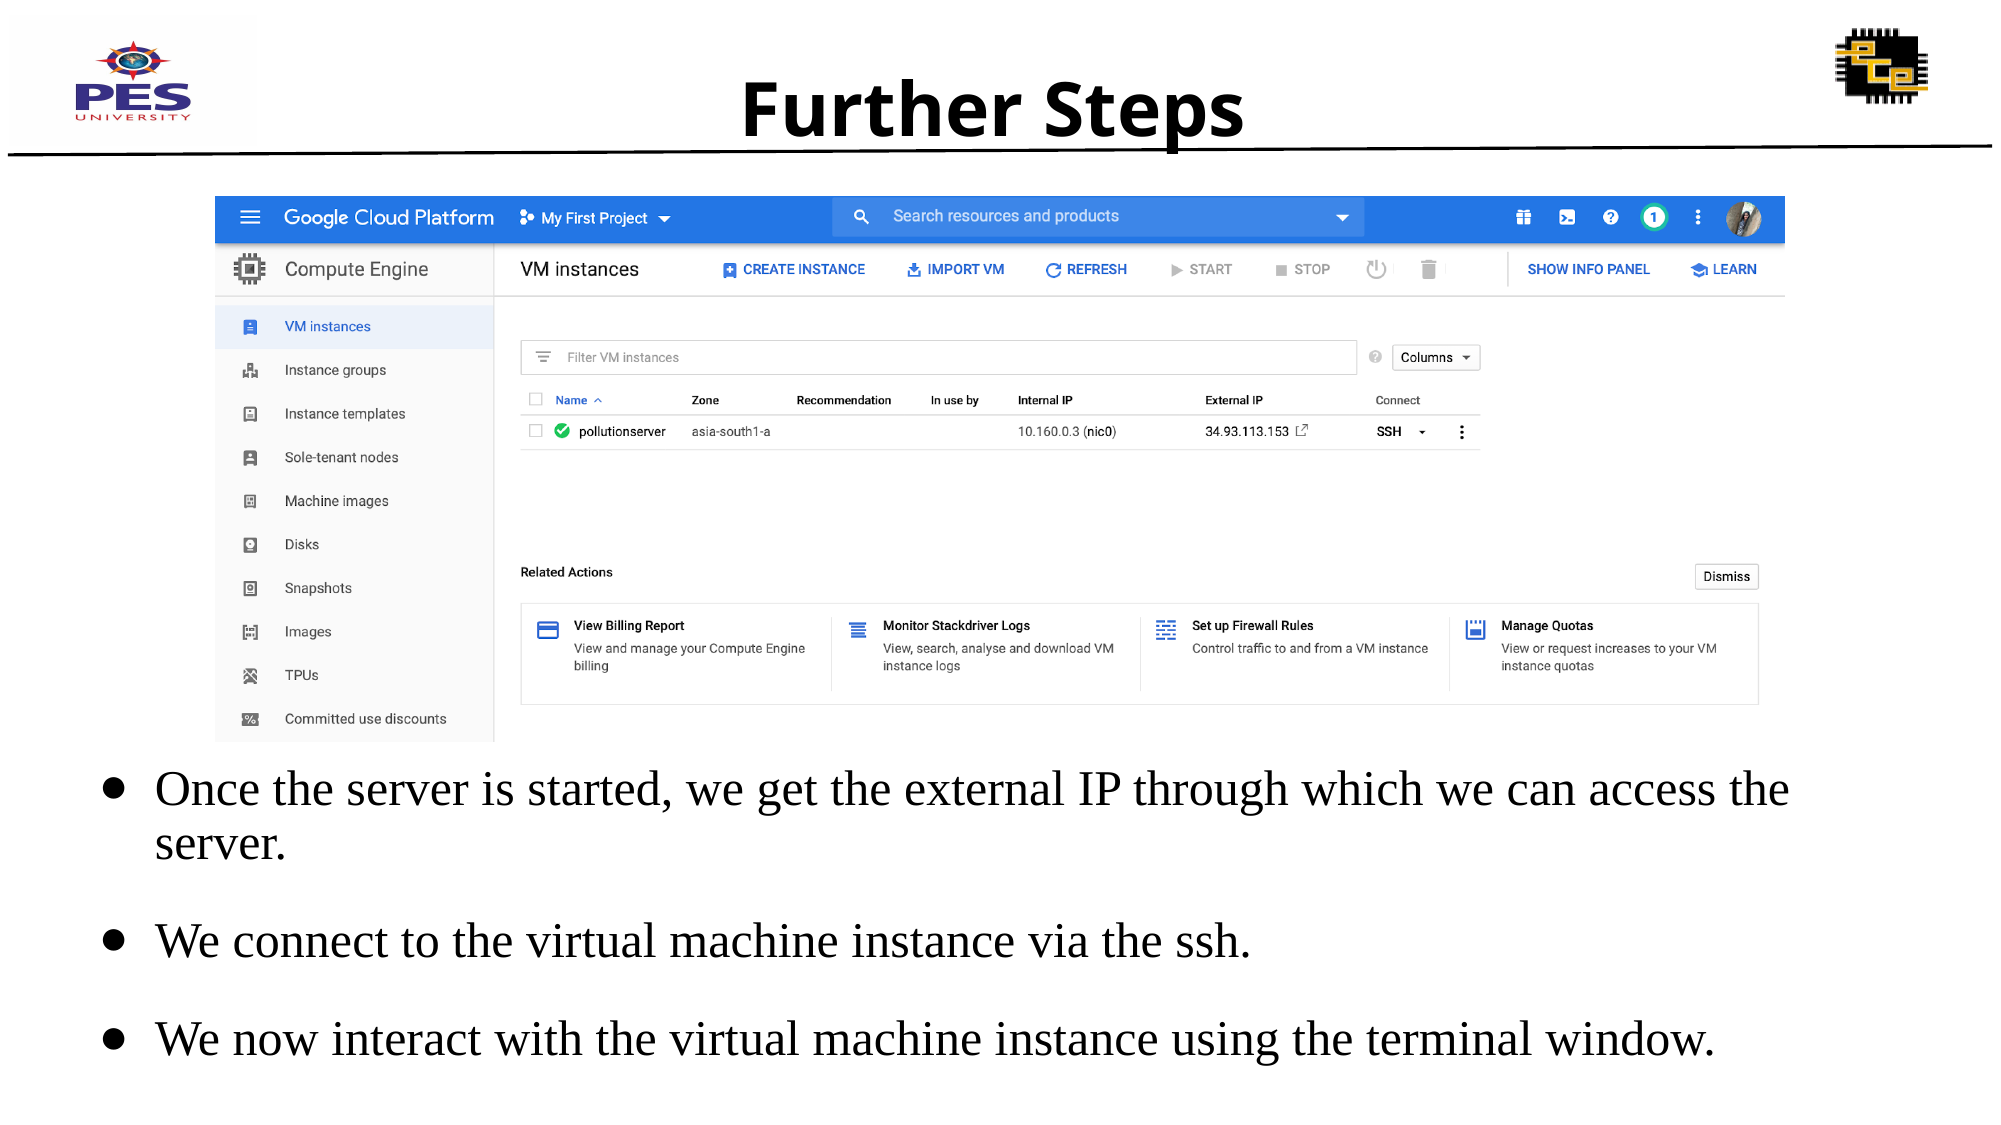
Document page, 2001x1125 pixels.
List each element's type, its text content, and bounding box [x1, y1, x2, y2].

text_box Further Steps [260, 53, 1778, 143]
picture [1752, 2, 2000, 115]
picture [214, 195, 1785, 743]
text_box Once the server is started, we get the external IP through which we can access the server. We connect to the virtual machine instance via the ssh. We now interact with the virtual machine instance using the terminal window. [78, 741, 1908, 1125]
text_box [7, 145, 1993, 156]
picture [9, 14, 257, 145]
